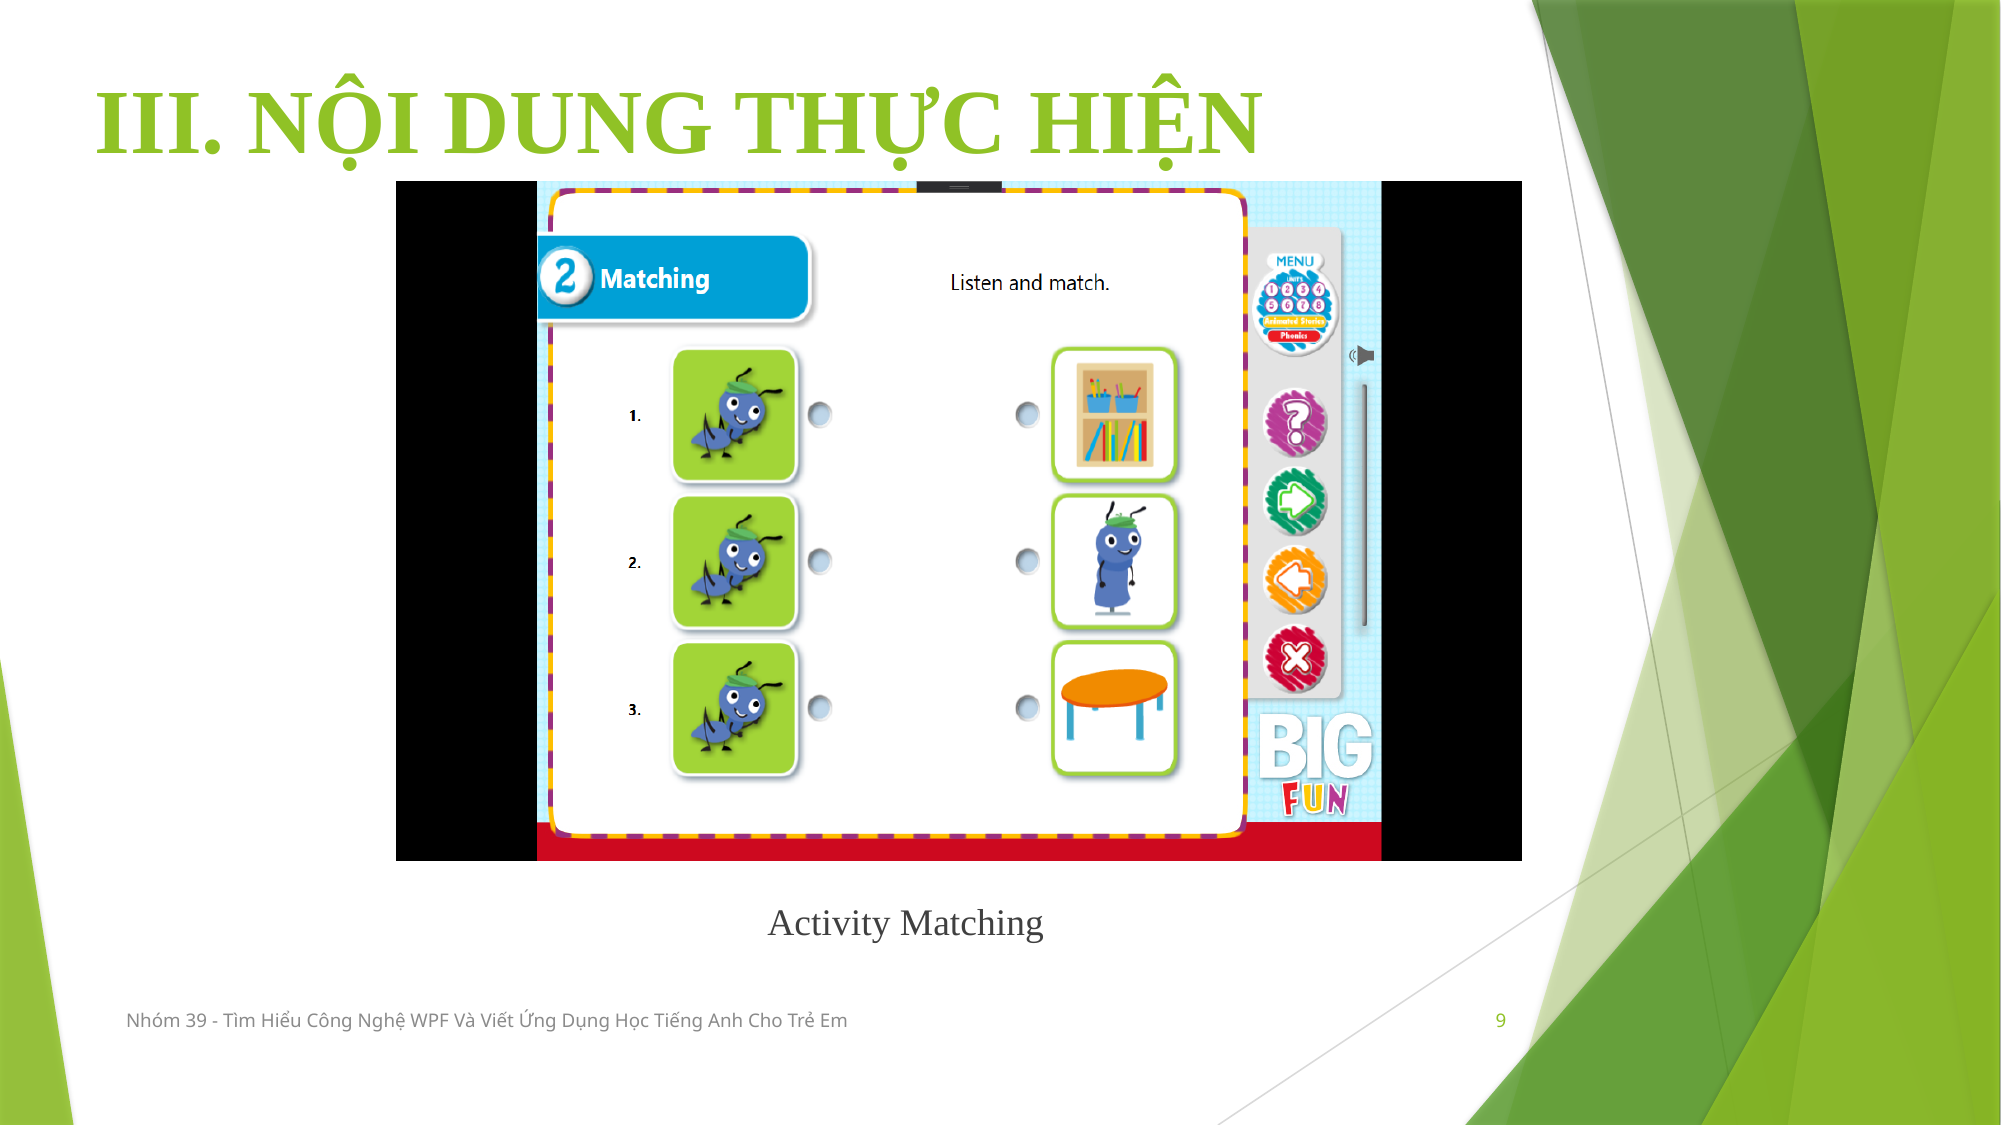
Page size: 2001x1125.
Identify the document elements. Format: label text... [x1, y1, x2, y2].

slide_number 9 [1409, 991, 1522, 1051]
list Activity Matching [752, 890, 1165, 962]
footer Nhóm 39 - Tìm Hiểu Công Nghệ WPF Và Viết Ứng Dụng Học Tiếng Anh Cho Trẻ Em [111, 991, 1145, 1051]
title III. NỘI DUNG THỰC HIỆN [79, 54, 1491, 272]
picture [395, 180, 1522, 861]
